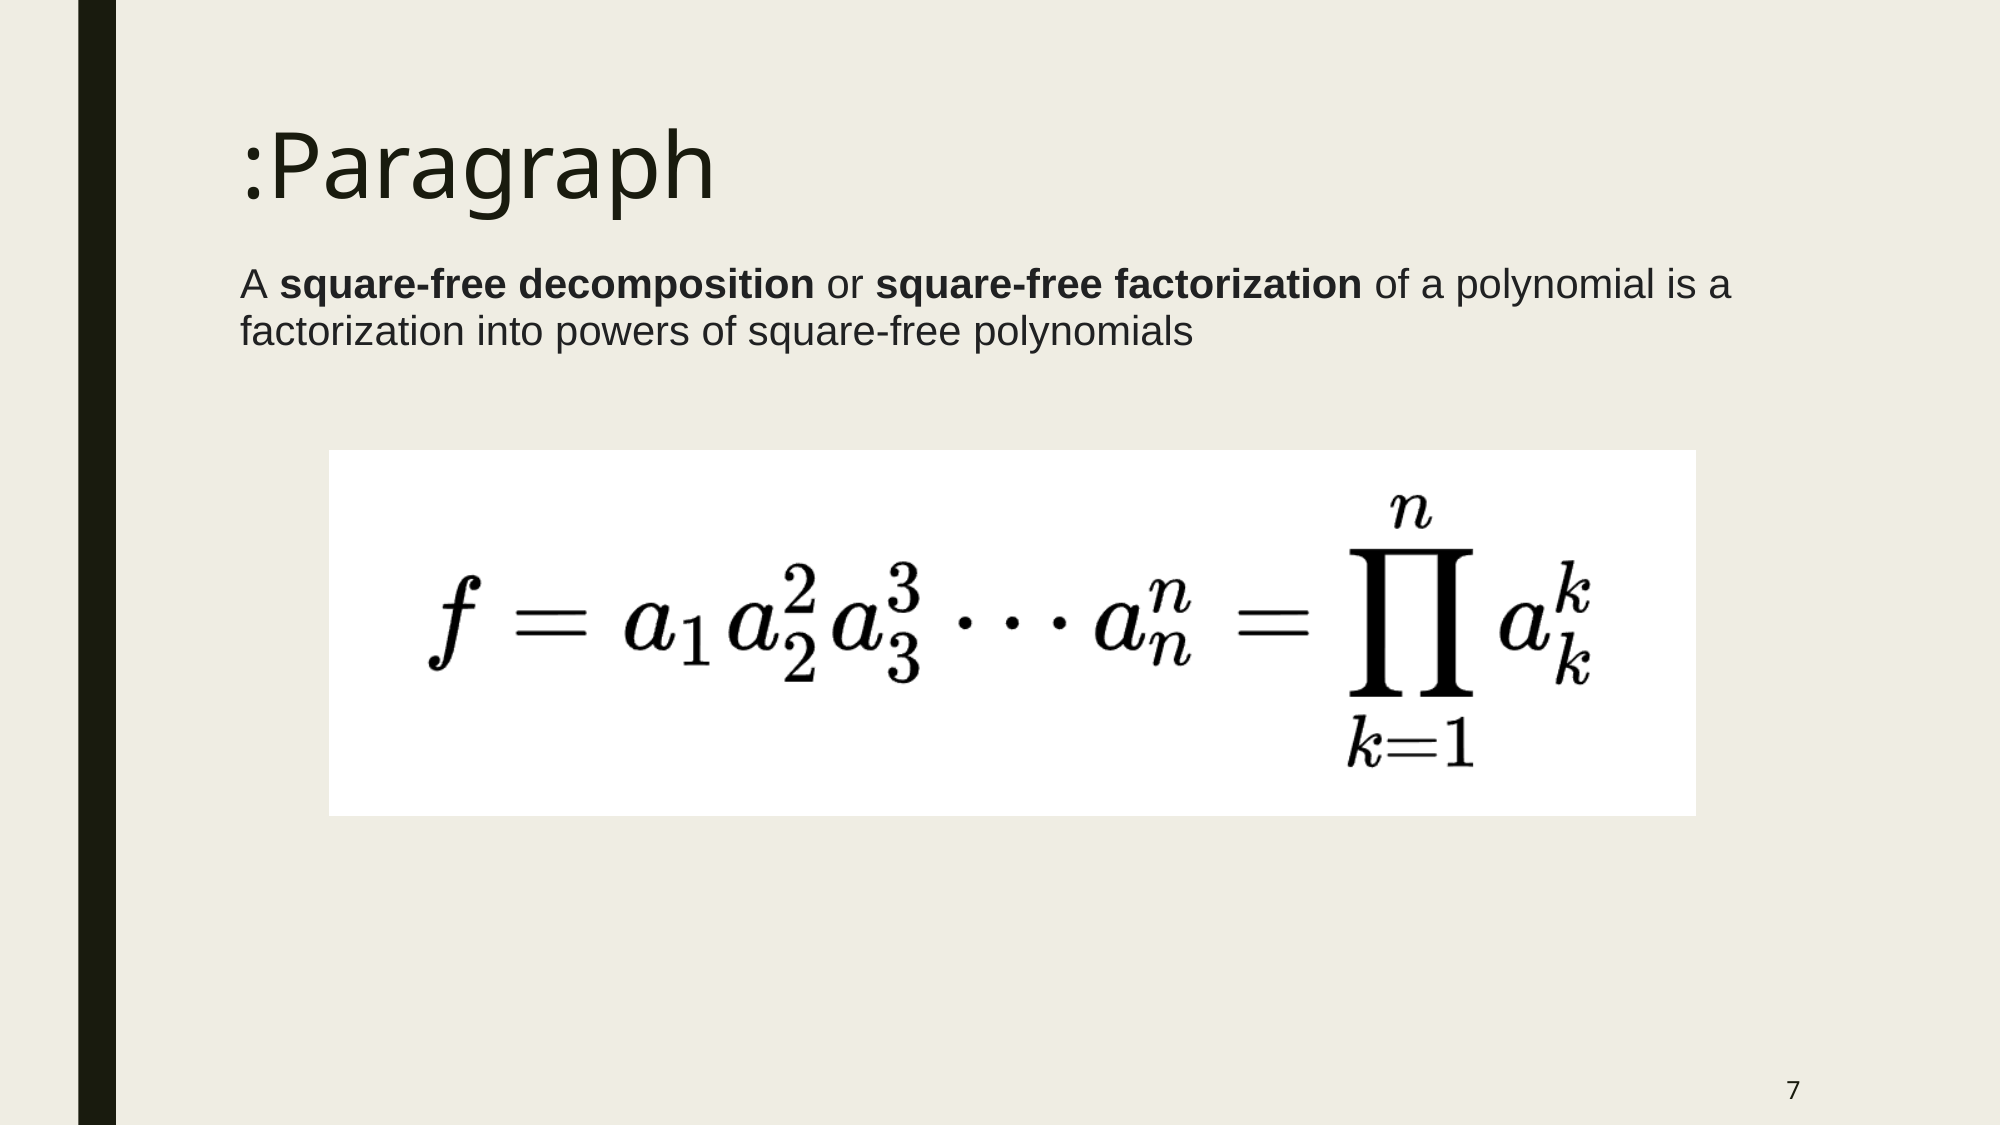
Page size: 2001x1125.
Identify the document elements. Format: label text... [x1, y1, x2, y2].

slide_number 7 [1553, 1058, 1816, 1125]
title Paragraph: [225, 112, 1800, 253]
list A square-free decomposition or square-free factorization of a polynomial is a factorization into powers of square-free polynomials [225, 253, 1949, 1013]
picture [329, 450, 1696, 816]
